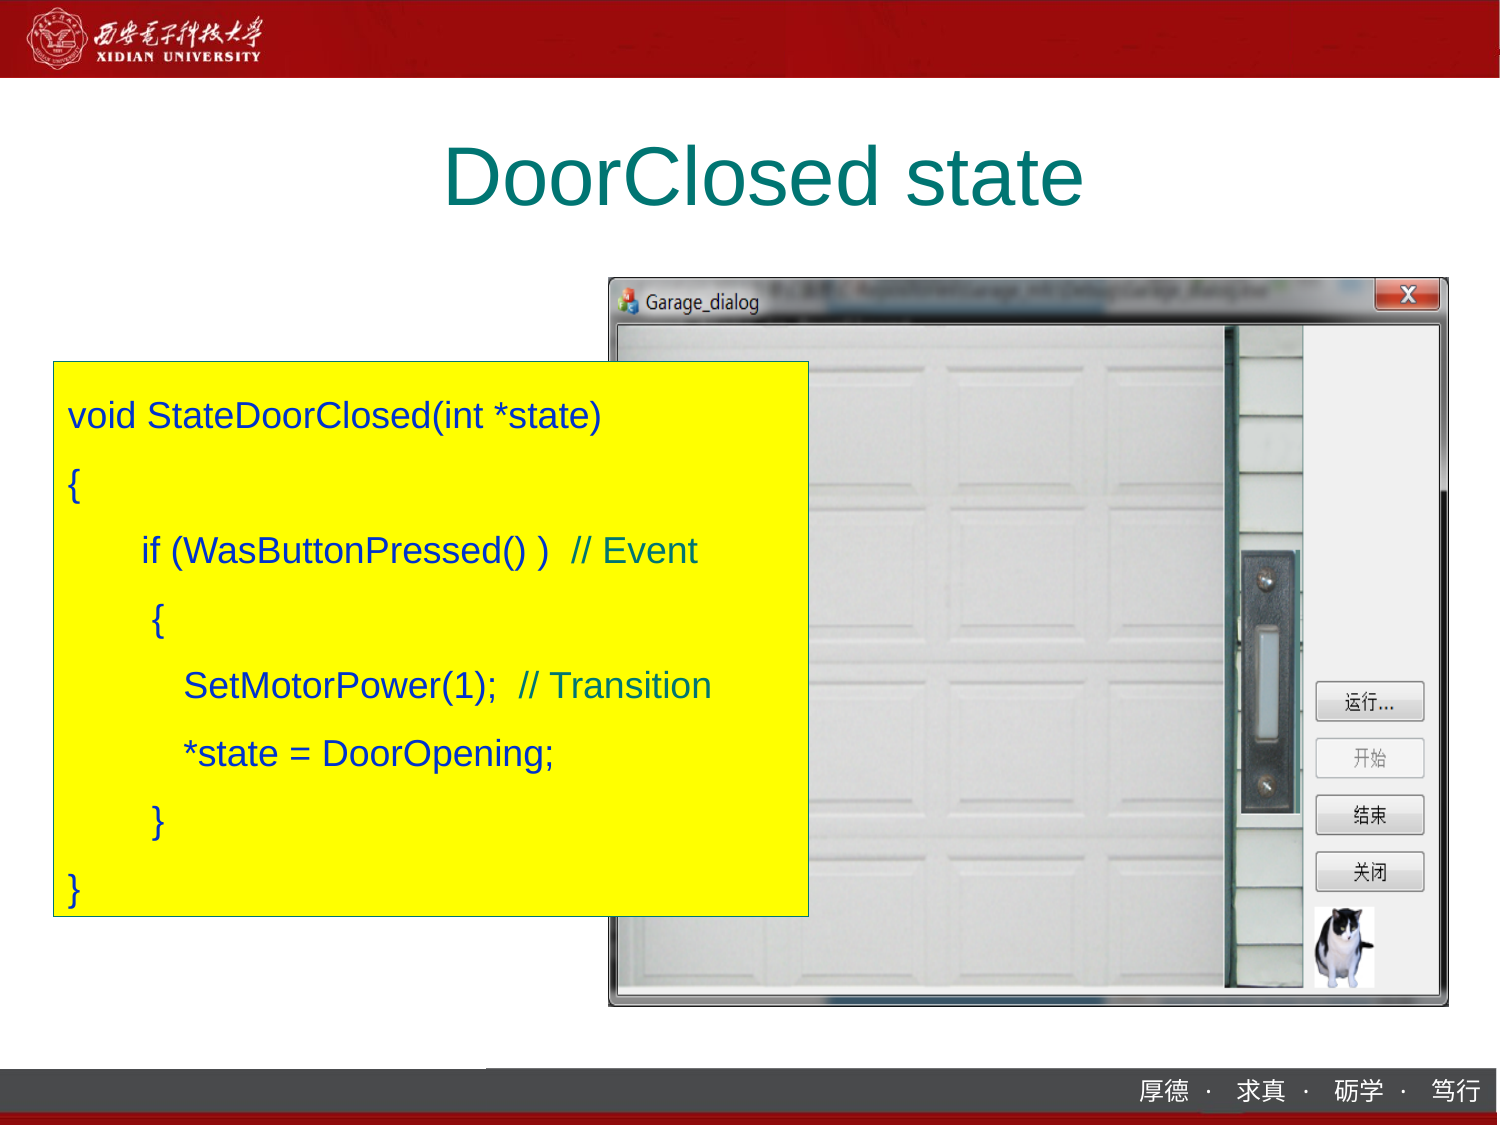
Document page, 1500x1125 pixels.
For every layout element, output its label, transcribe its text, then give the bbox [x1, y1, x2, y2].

picture [608, 277, 1449, 1007]
title DoorClosed state [57, 89, 1471, 255]
text_box void StateDoorClosed(int *state) { if (WasButtonPressed() ) // Event { SetMotorPower(1); // Transition *state = DoorOpening; } } [53, 361, 602, 917]
picture [0, 1068, 1497, 1125]
picture [0, 0, 1500, 78]
